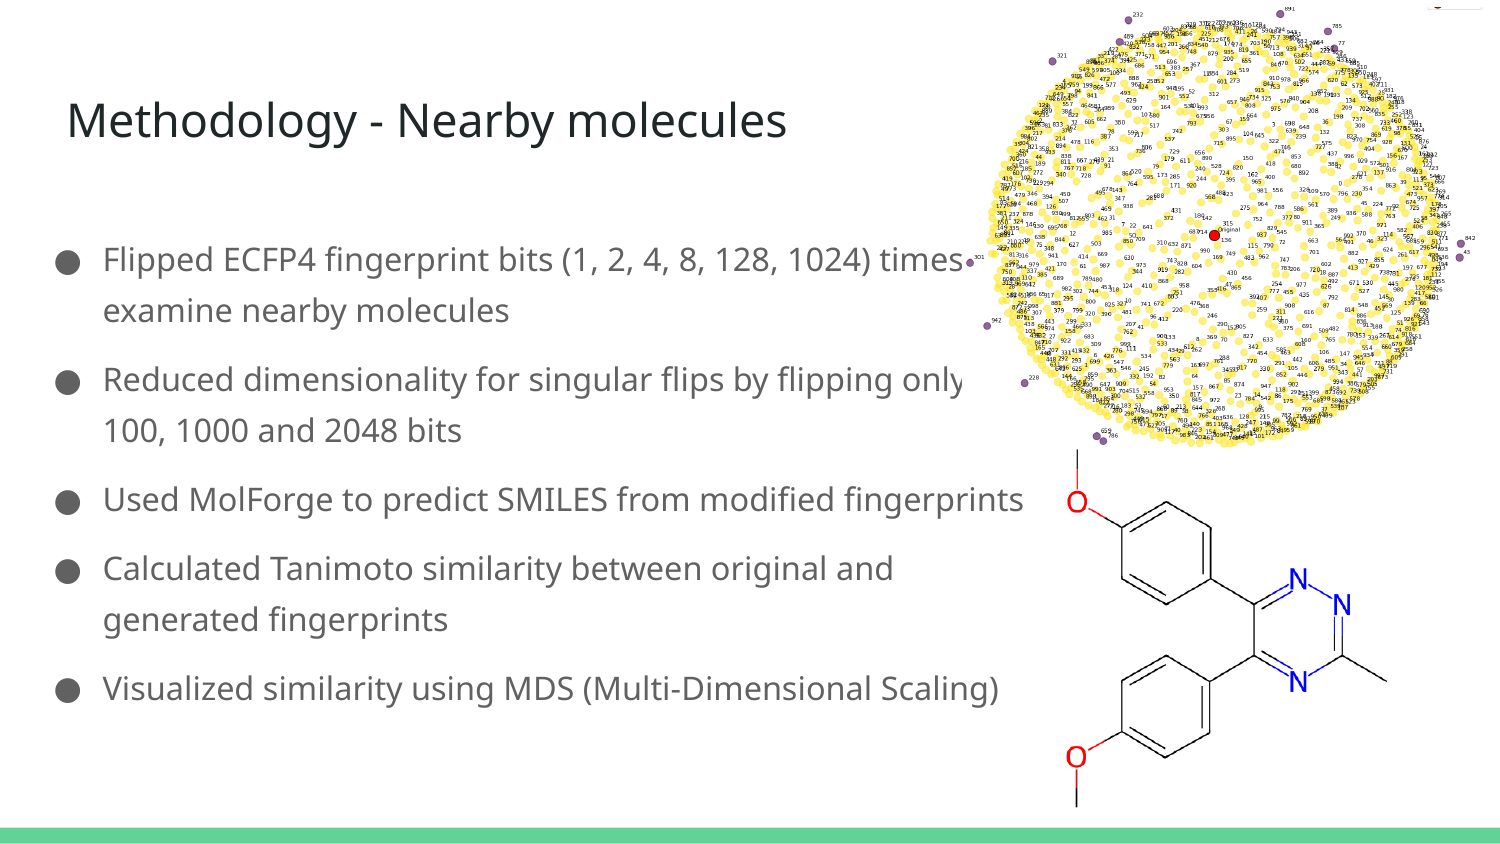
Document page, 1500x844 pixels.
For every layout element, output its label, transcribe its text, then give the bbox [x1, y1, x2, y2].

picture [961, 7, 1483, 825]
title Methodology - Nearby molecules [51, 72, 956, 167]
list Flipped ECFP4 fingerprint bits (1, 2, 4, 8, 128, 1024) times to examine nearby molecules Reduced dimensionality for singular flips by flipping only 10, 100, 1000 and 2048 bits Used MolForge to predict SMILES from modified fingerprints Calculated Tanimoto similarity between original and generated fingerprints Visualized similarity using MDS (Multi-Dimensional Scaling) [22, 215, 1025, 801]
